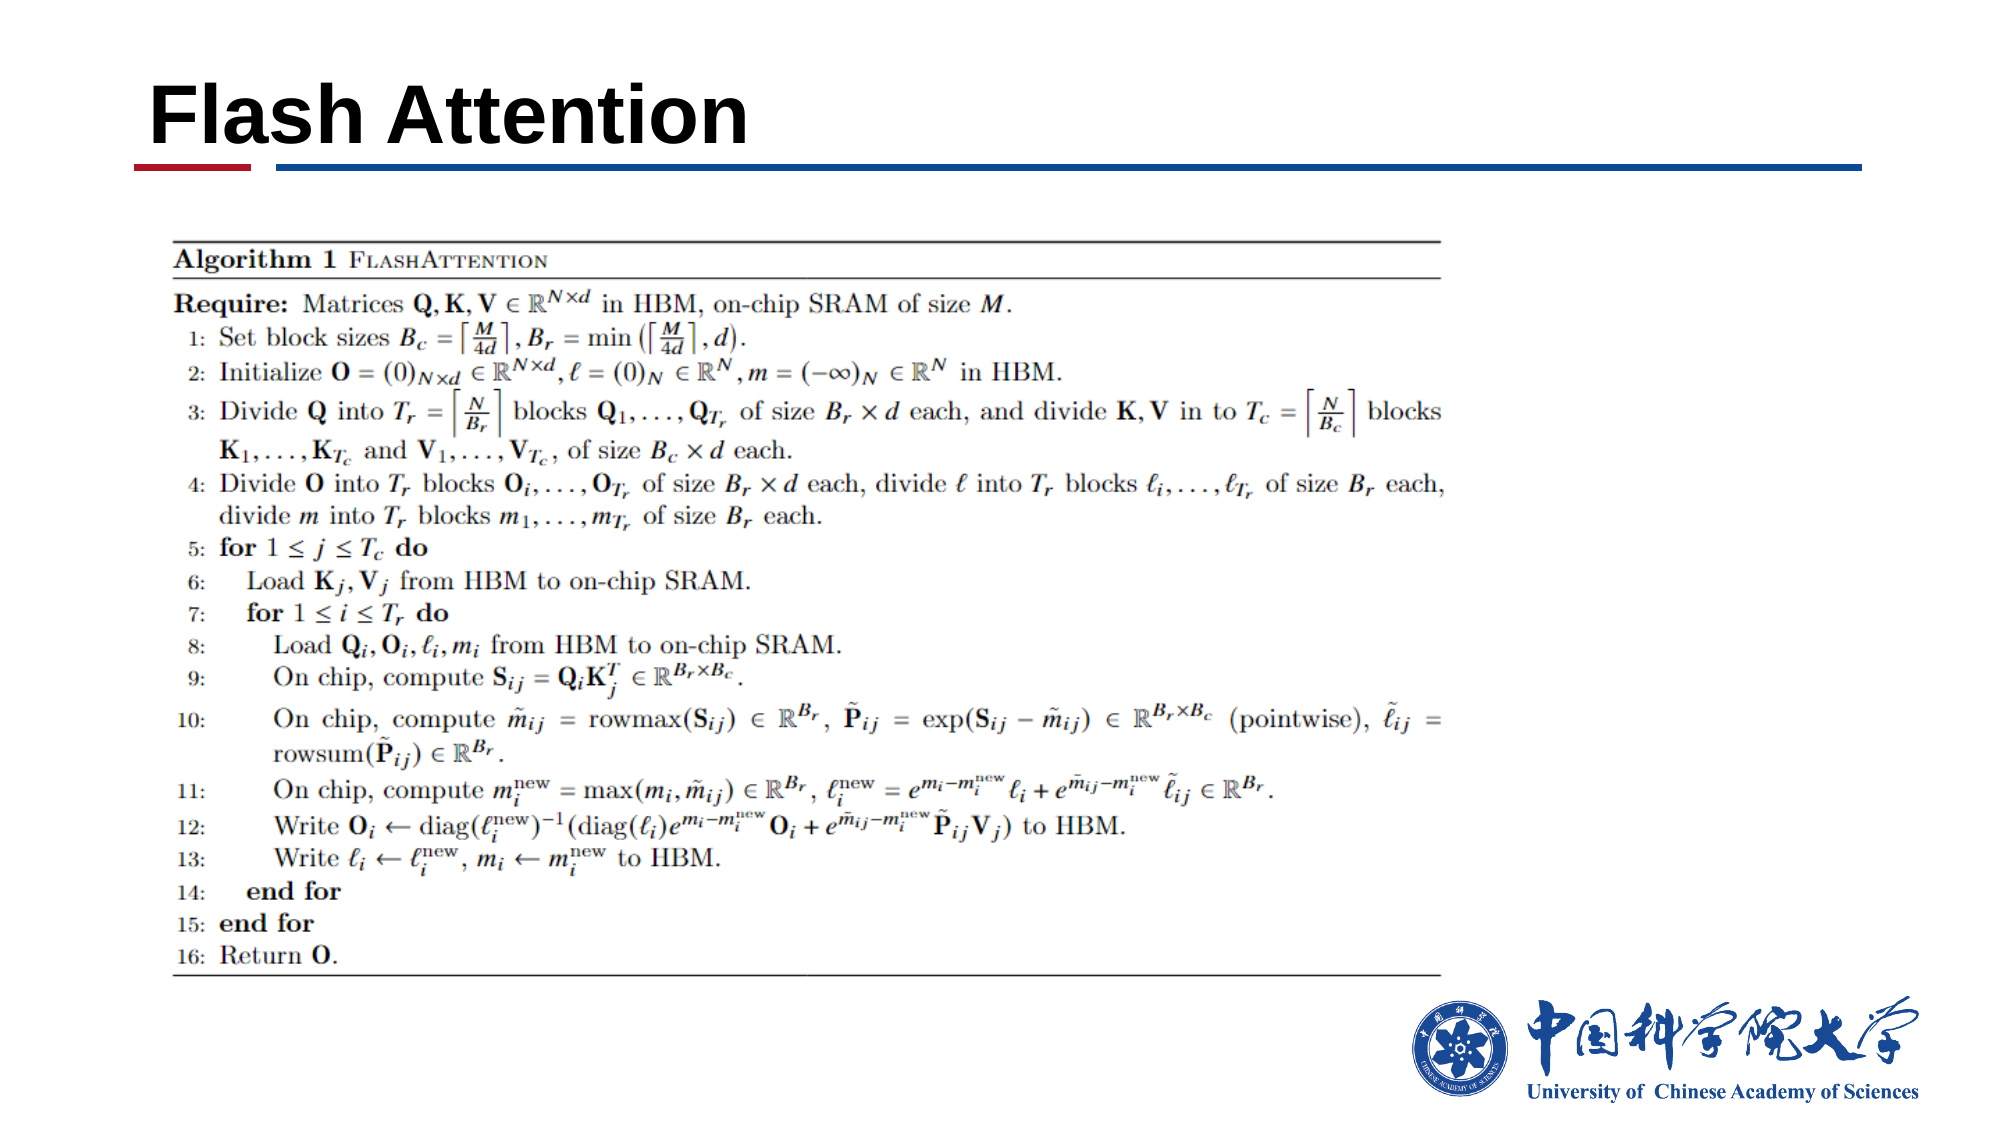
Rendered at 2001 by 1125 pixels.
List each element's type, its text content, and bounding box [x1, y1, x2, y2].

title Flash Attention [133, 0, 1863, 168]
picture [163, 229, 1459, 982]
picture [1412, 996, 1919, 1103]
